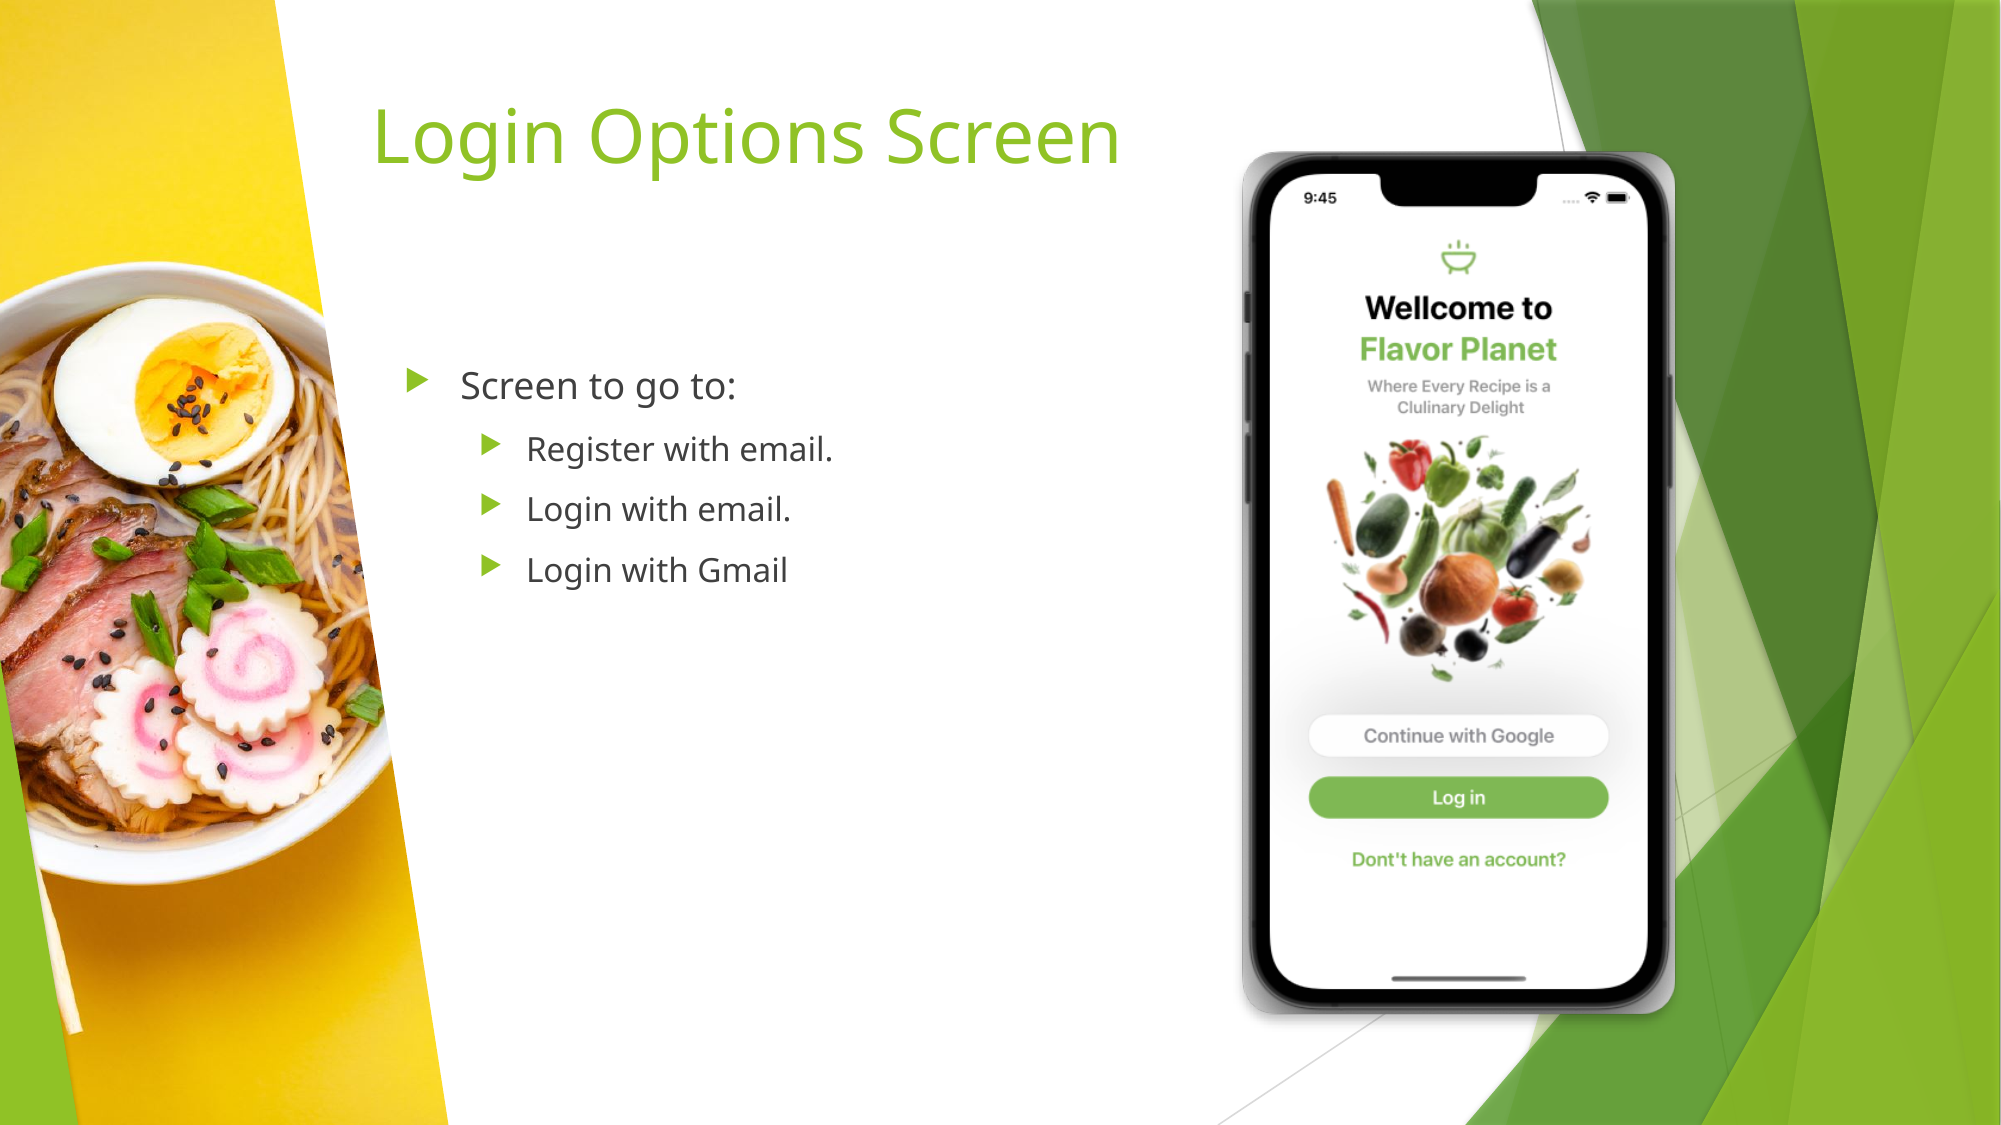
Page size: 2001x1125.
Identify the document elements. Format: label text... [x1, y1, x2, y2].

list Screen to go to: Register with email. Login with email. Login with Gmail [452, 354, 1228, 992]
picture [1233, 149, 1686, 1033]
picture [0, 0, 449, 1125]
title Login Options Screen [452, 80, 1206, 219]
